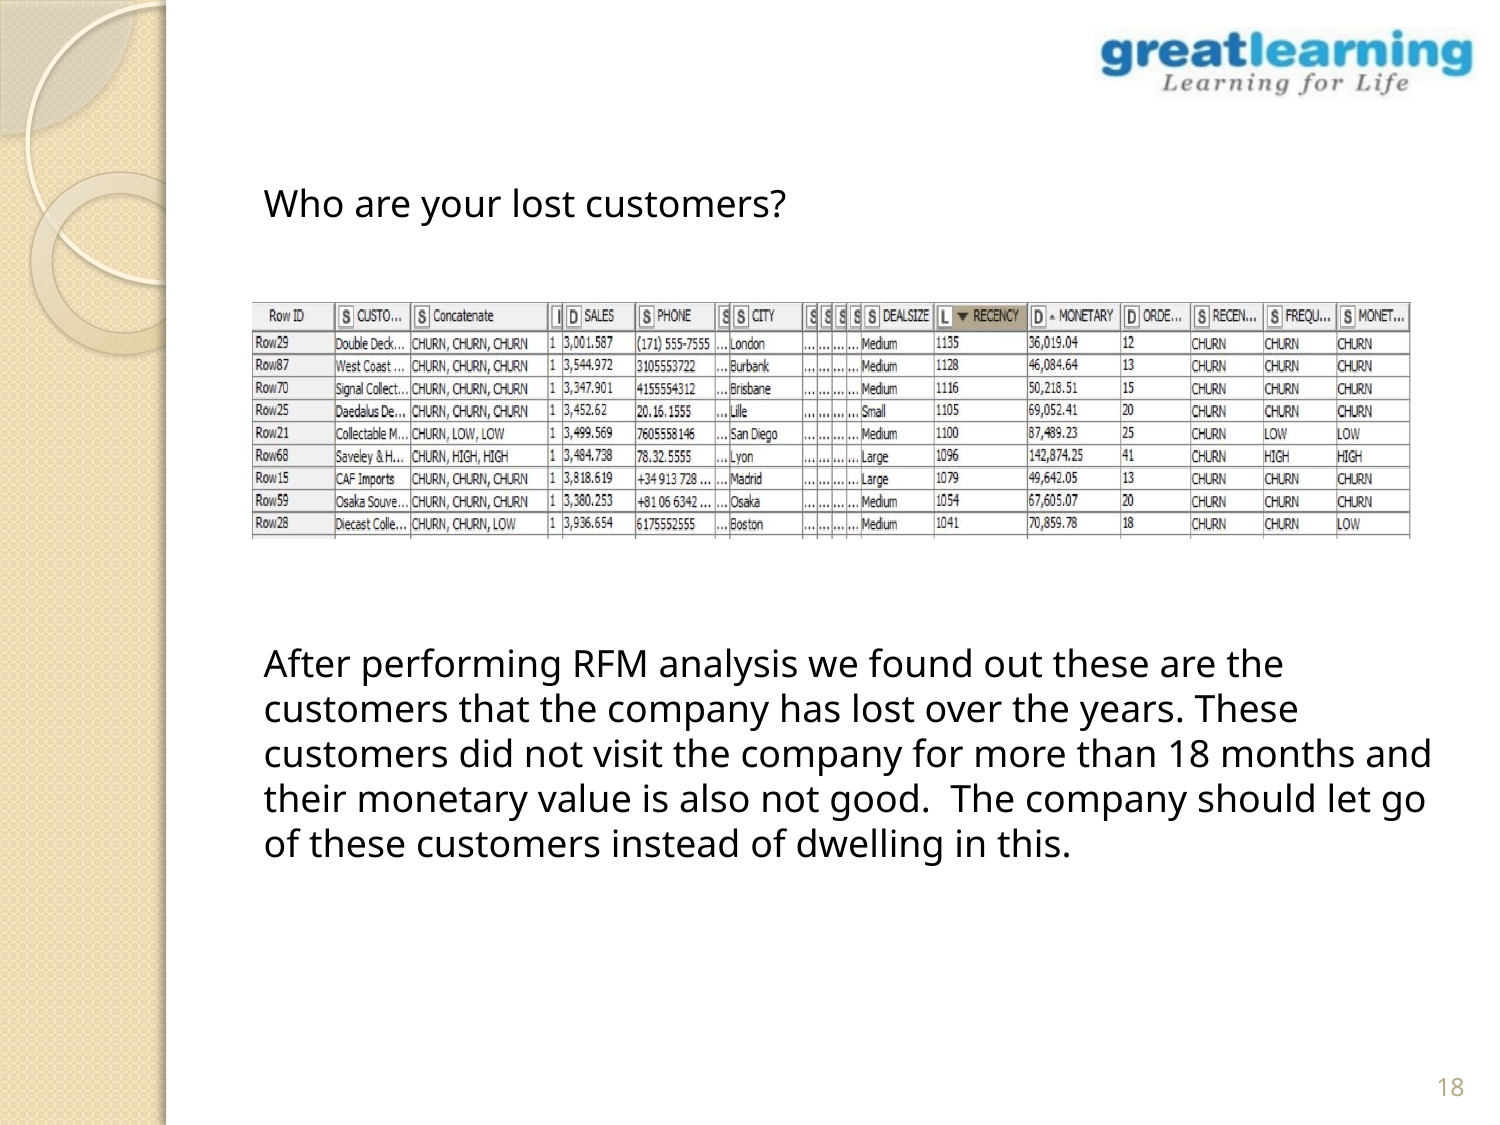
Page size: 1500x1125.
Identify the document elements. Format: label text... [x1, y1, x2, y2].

picture [1092, 27, 1483, 103]
list Who are your lost customers? After performing RFM analysis we found out these are the customers that the company has lost over the years. These customers did not visit the company for more than 18 months and their monetary value is also not good. The company should let go of these customers instead of dwelling in this. [235, 172, 1466, 1025]
slide_number 18 [1413, 1034, 1488, 1113]
picture [252, 302, 1411, 540]
